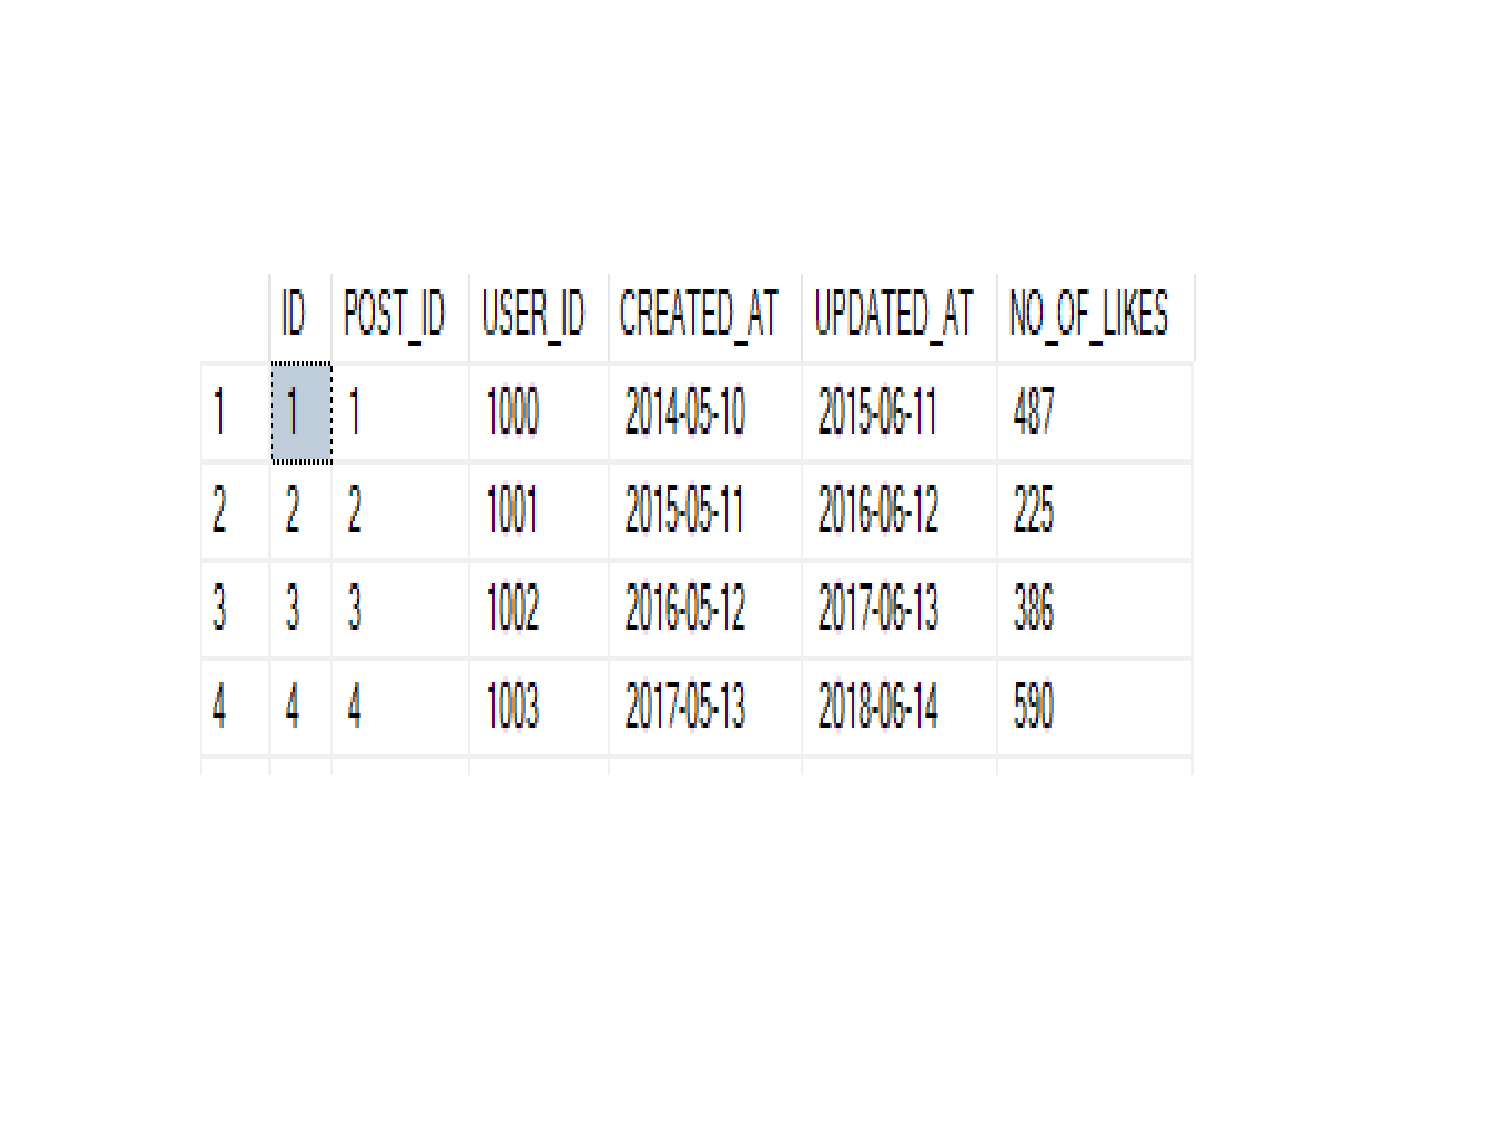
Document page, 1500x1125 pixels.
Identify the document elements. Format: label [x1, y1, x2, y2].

picture [199, 274, 1326, 776]
